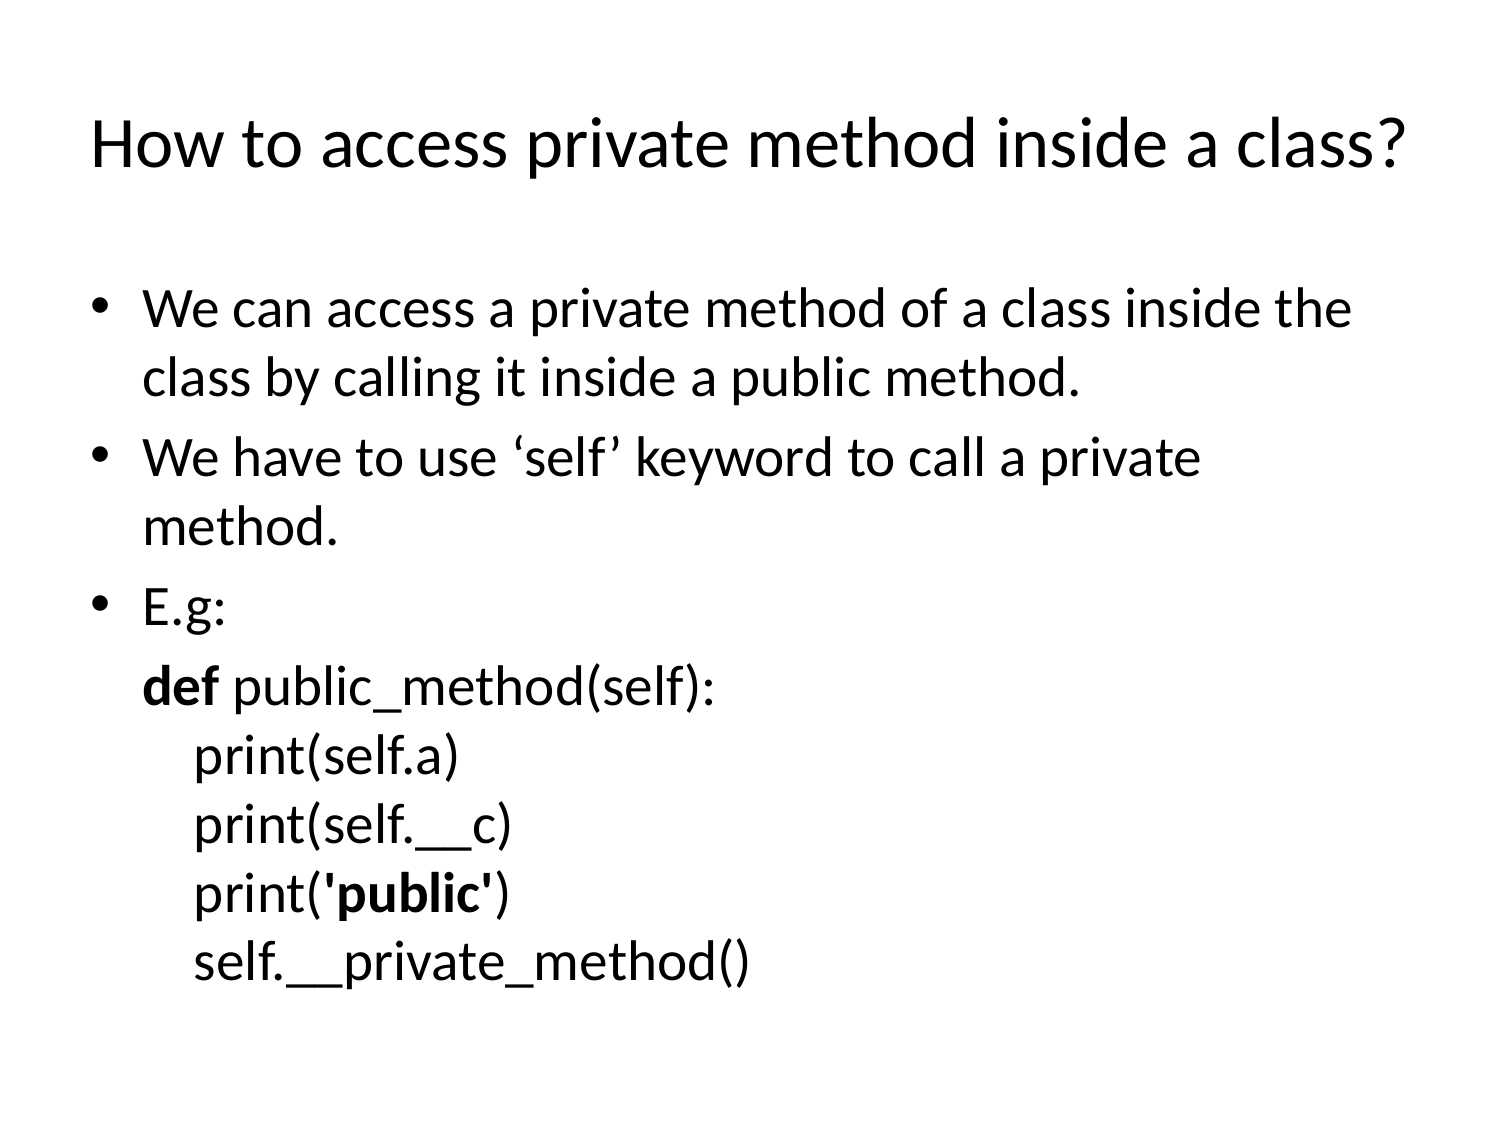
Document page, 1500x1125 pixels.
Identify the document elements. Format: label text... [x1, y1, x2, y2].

list We can access a private method of a class inside the class by calling it inside a public method. We have to use ‘self’ keyword to call a private method. E.g: def public_method(self): print(self.a) print(self.__c) print('public') self.__private_method() [75, 262, 1425, 1005]
title How to access private method inside a class? [75, 45, 1425, 233]
